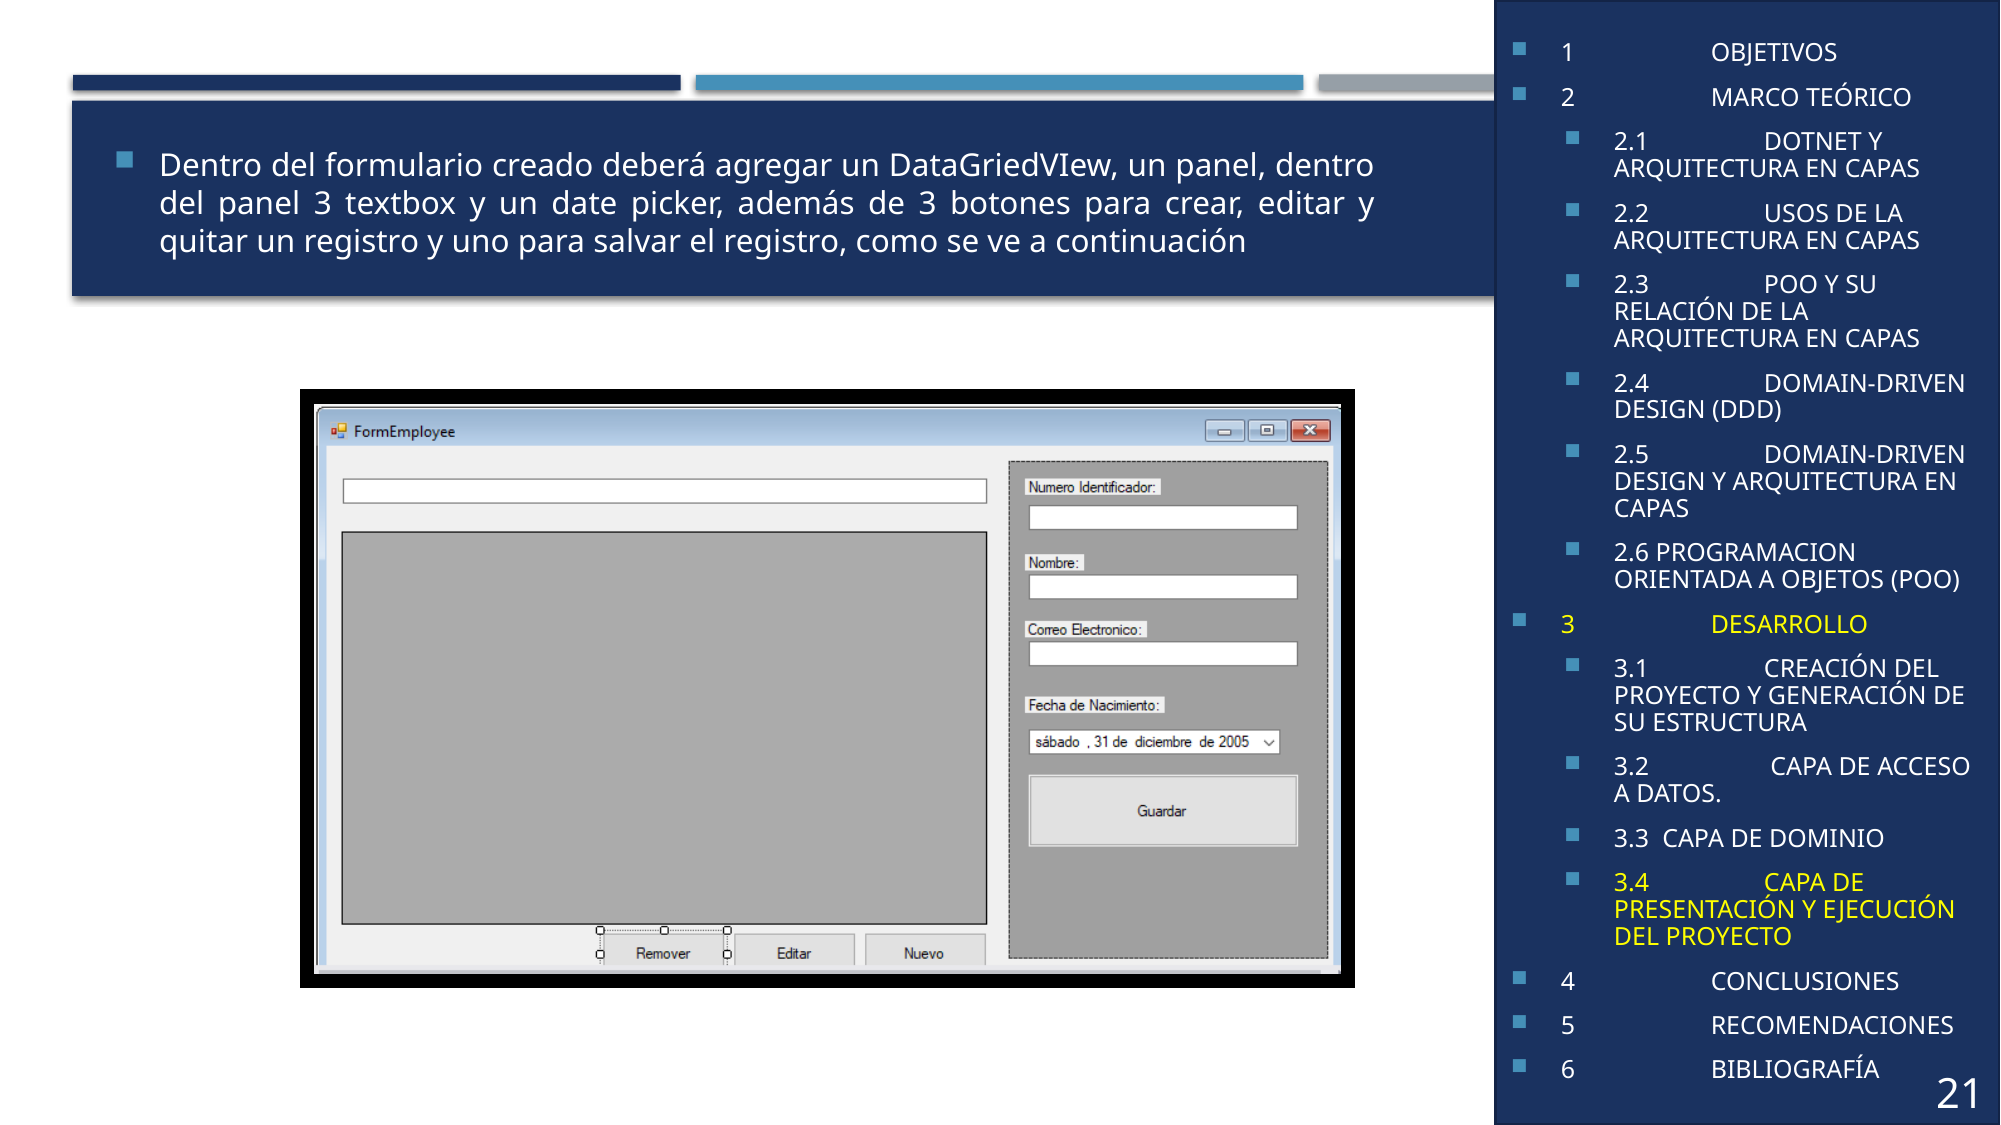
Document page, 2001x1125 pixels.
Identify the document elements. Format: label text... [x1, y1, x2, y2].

picture [313, 403, 1342, 975]
text_box 21 [1921, 1059, 2000, 1125]
text_box 1 OBJETIVOS 2 MARCO TEÓRICO 2.1 DOTNET Y ARQUITECTURA EN CAPAS 2.2 USOS DE LA ARQUITECTURA EN CAPAS 2.3 POO Y SU RELACIÓN DE LA ARQUITECTURA EN CAPAS 2.4 DOMAIN-DRIVEN DESIGN (DDD) 2.5 DOMAIN-DRIVEN DESIGN Y ARQUITECTURA EN CAPAS 2.6 PROGRAMACION ORIENTADA A OBJETOS (POO) 3 DESARROLLO 3.1 CREACIÓN DEL PROYECTO Y GENERACIÓN DE SU ESTRUCTURA 3.2 CAPA DE ACCESO A DATOS. 3.3 CAPA DE DOMINIO 3.4 CAPA DE PRESENTACIÓN Y EJECUCIÓN DEL PROYECTO 4 CONCLUSIONES 5 RECOMENDACIONES 6 BIBLIOGRAFÍA [1494, 0, 2000, 1125]
list Dentro del formulario creado deberá agregar un DataGriedVIew, un panel, dentro del panel 3 textbox y un date picker, además de 3 botones para crear, editar y quitar un registro y uno para salvar el registro, como se ve a continuación [98, 129, 1390, 274]
